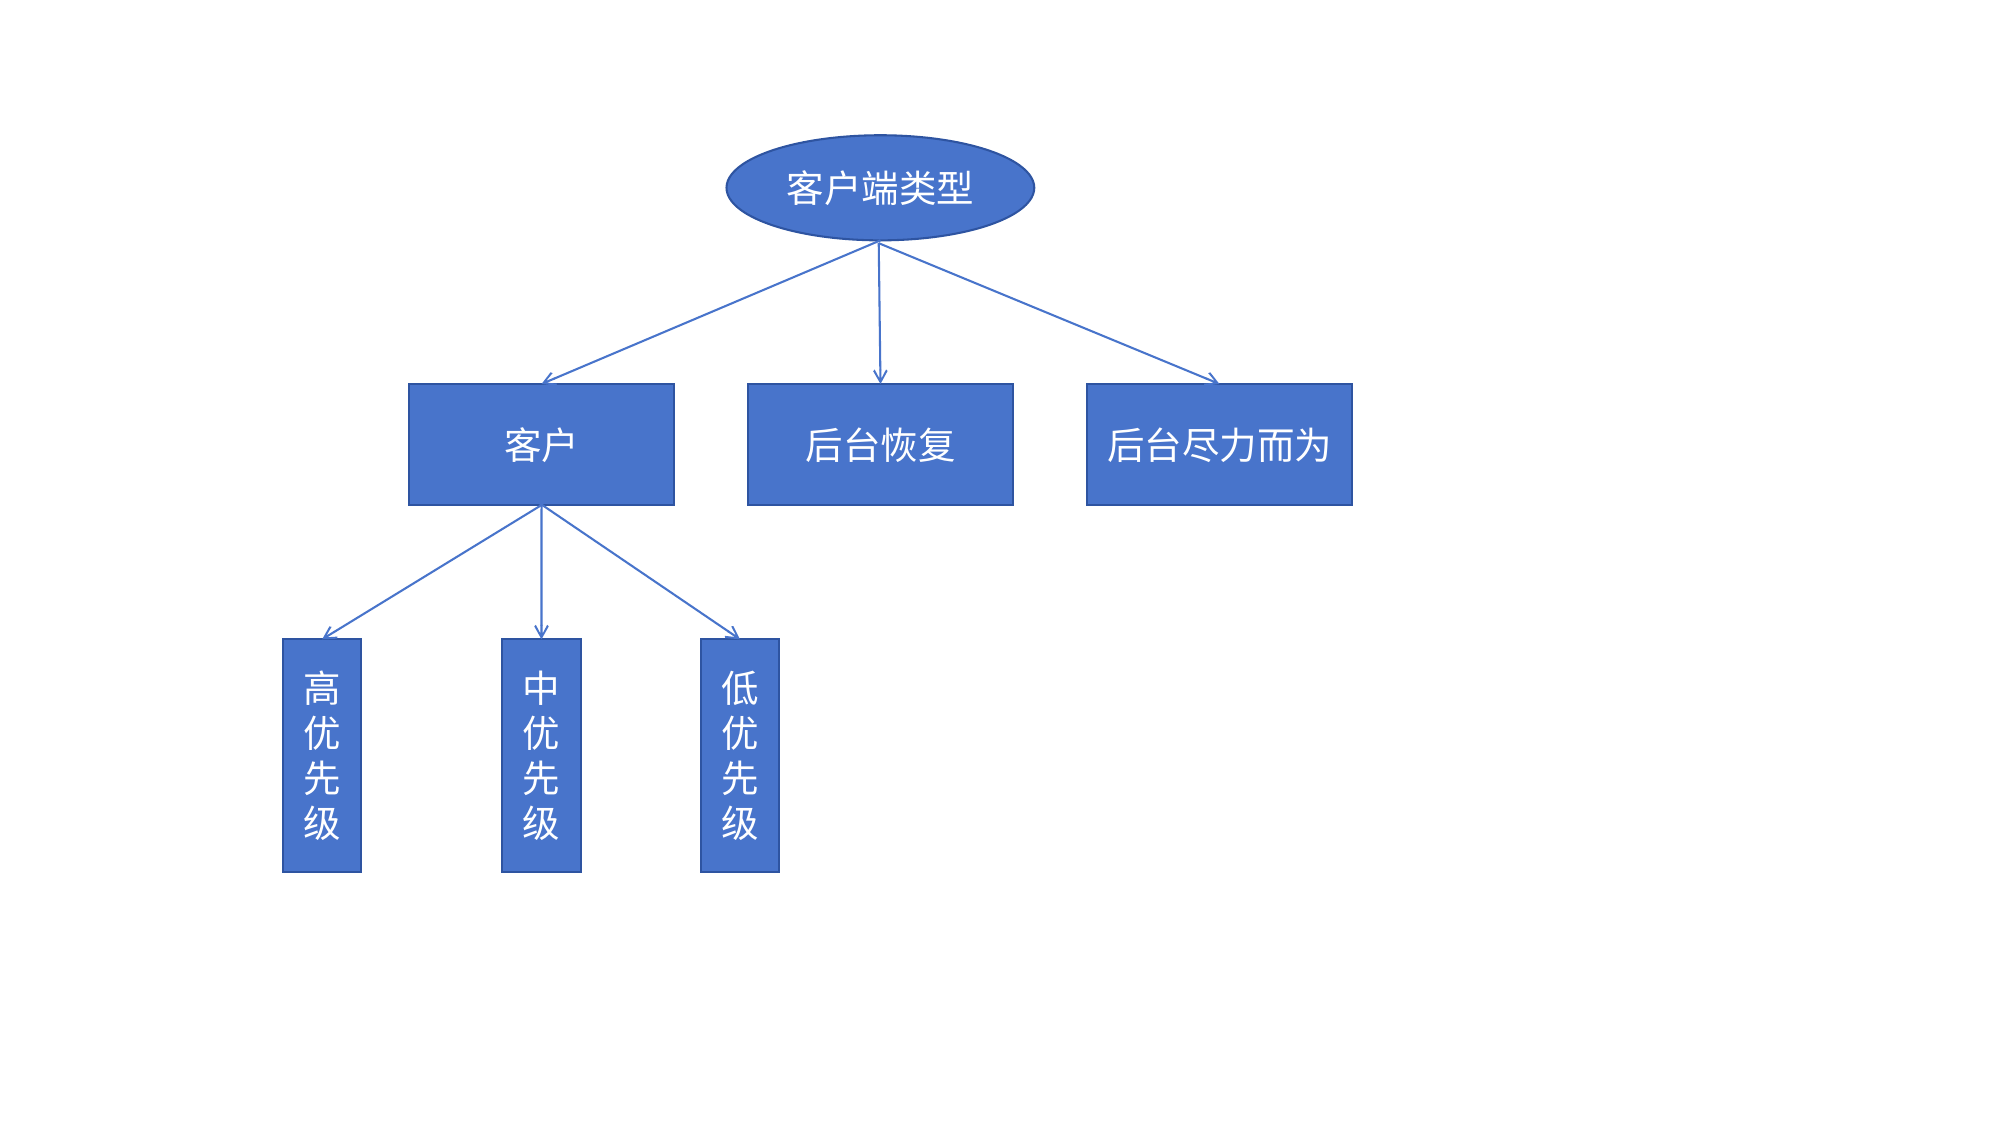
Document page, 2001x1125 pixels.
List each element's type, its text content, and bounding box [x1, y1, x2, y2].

text_box 客户端类型 [725, 134, 1036, 242]
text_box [321, 504, 539, 640]
text_box 高优先级 [282, 638, 362, 873]
text_box 低优先级 [700, 638, 780, 873]
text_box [539, 502, 741, 640]
text_box 后台恢复 [747, 385, 1014, 506]
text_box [540, 239, 881, 385]
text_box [878, 242, 1220, 385]
text_box 后台尽力而为 [1086, 383, 1353, 506]
text_box 客户 [408, 383, 675, 504]
text_box 中优先级 [501, 640, 582, 873]
